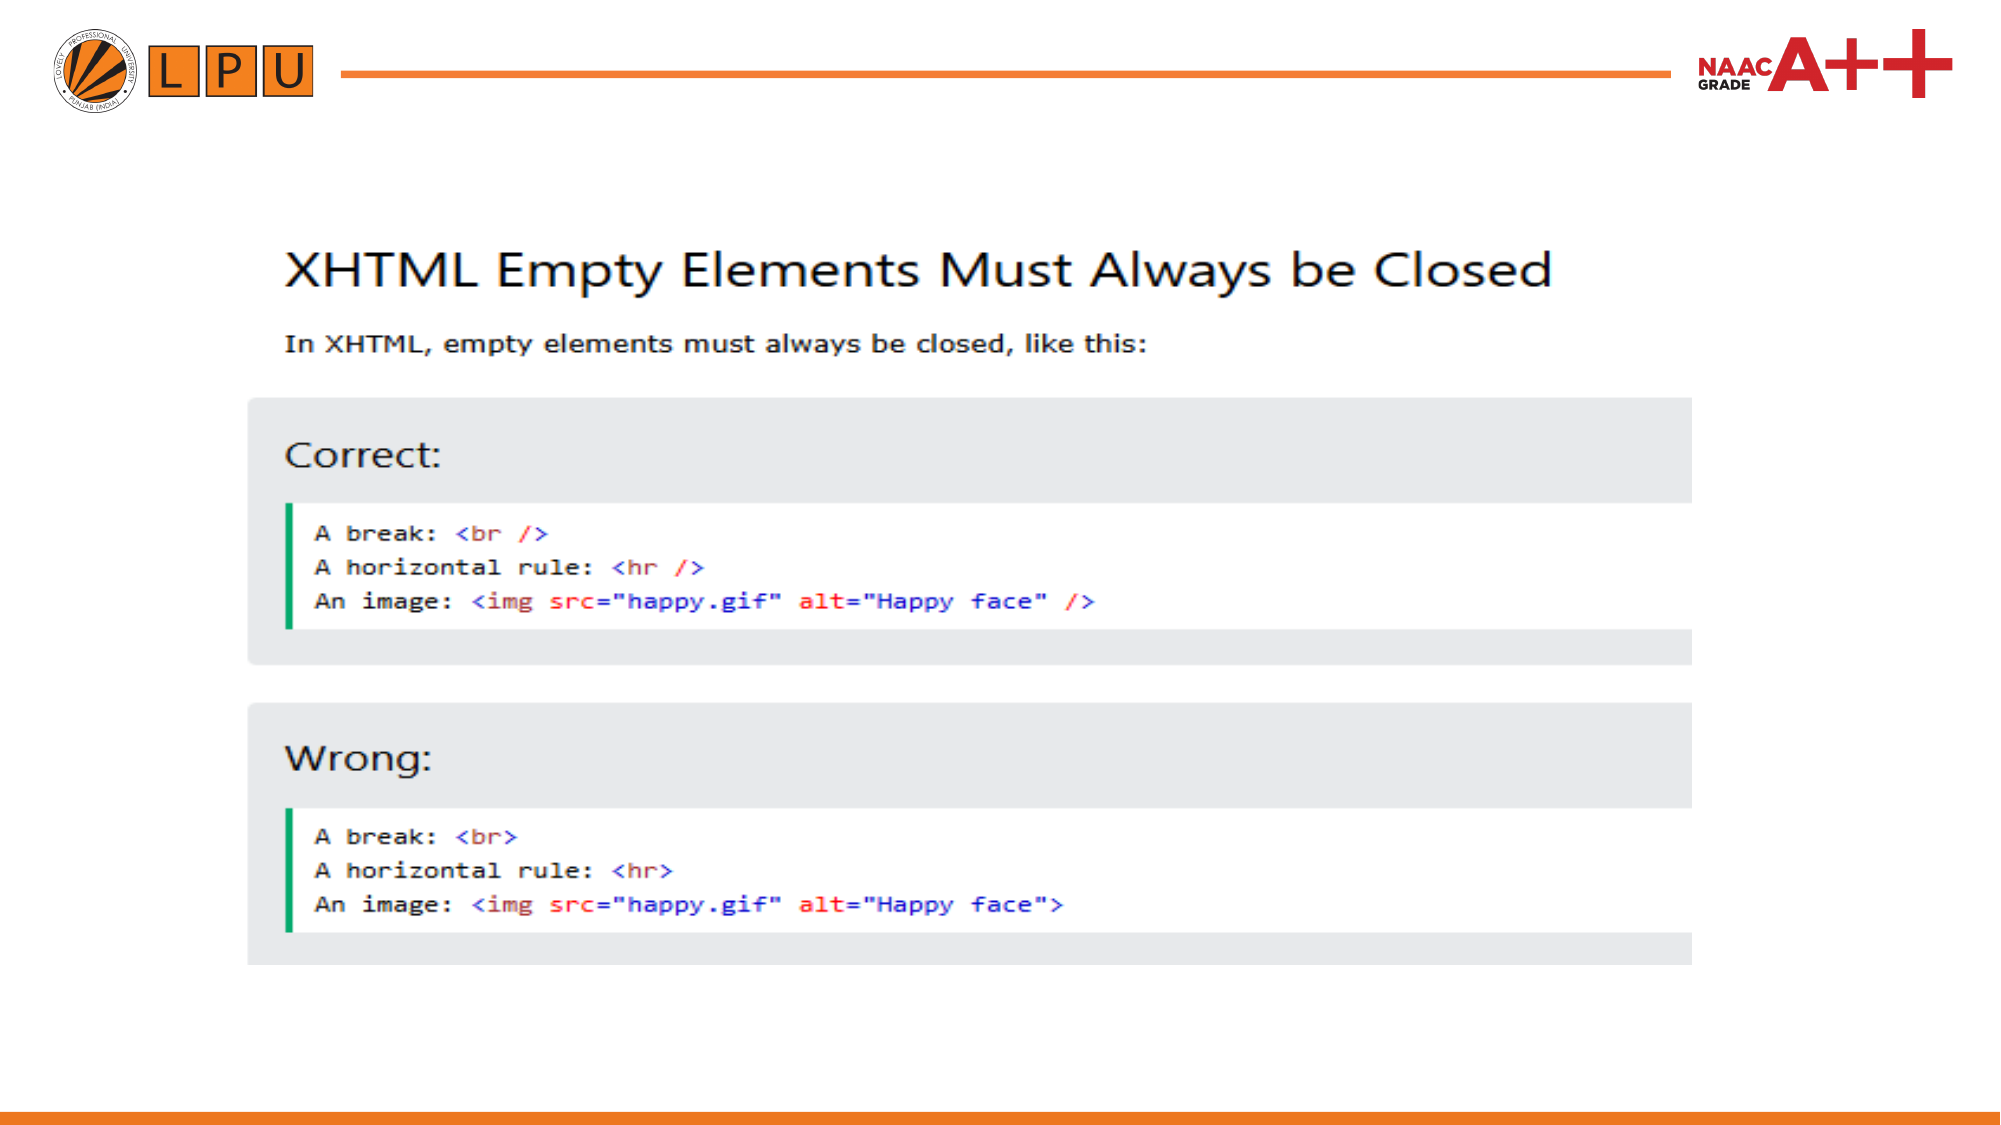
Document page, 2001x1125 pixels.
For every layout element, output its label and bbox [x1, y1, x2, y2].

list [246, 221, 1692, 965]
